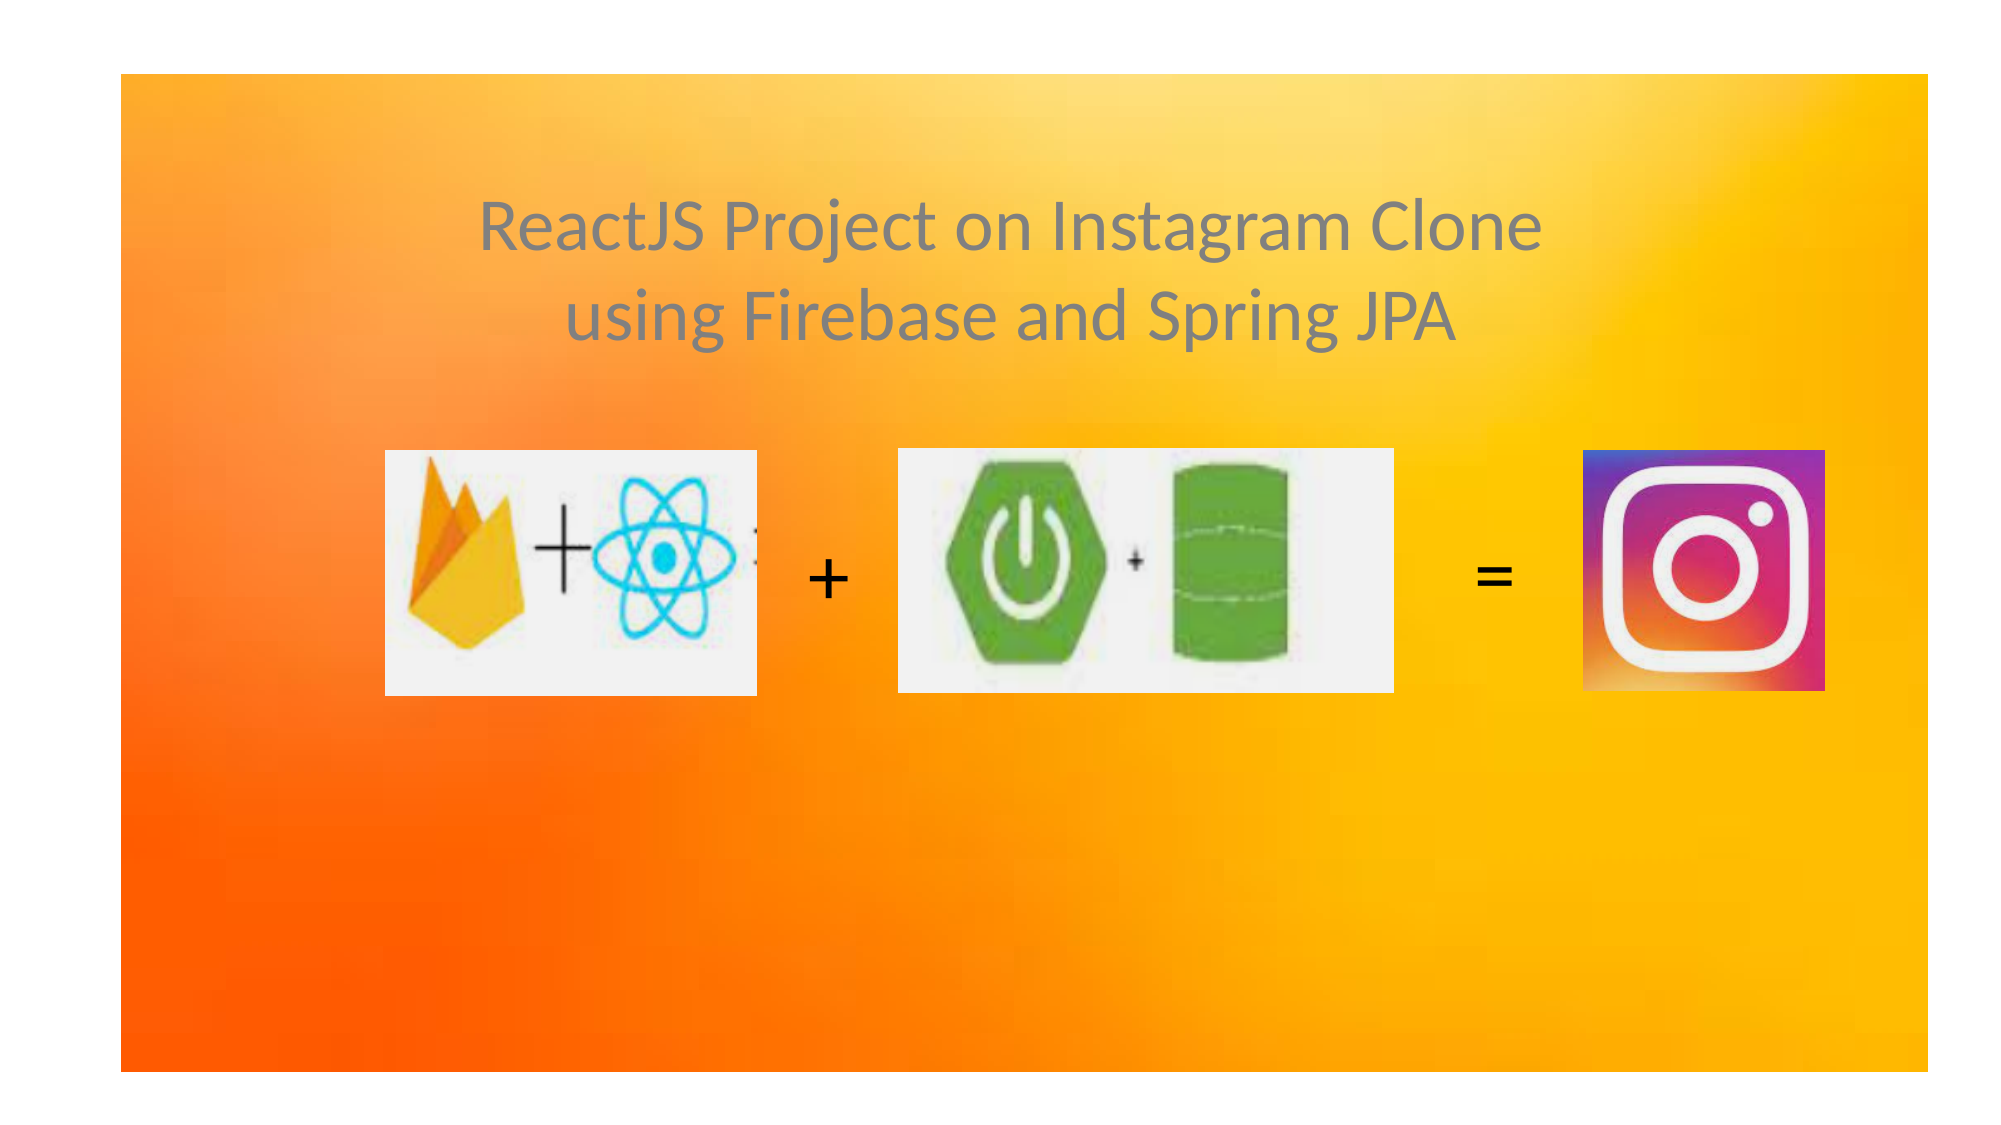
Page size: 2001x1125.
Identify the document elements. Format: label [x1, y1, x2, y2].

picture [121, 74, 1928, 1072]
